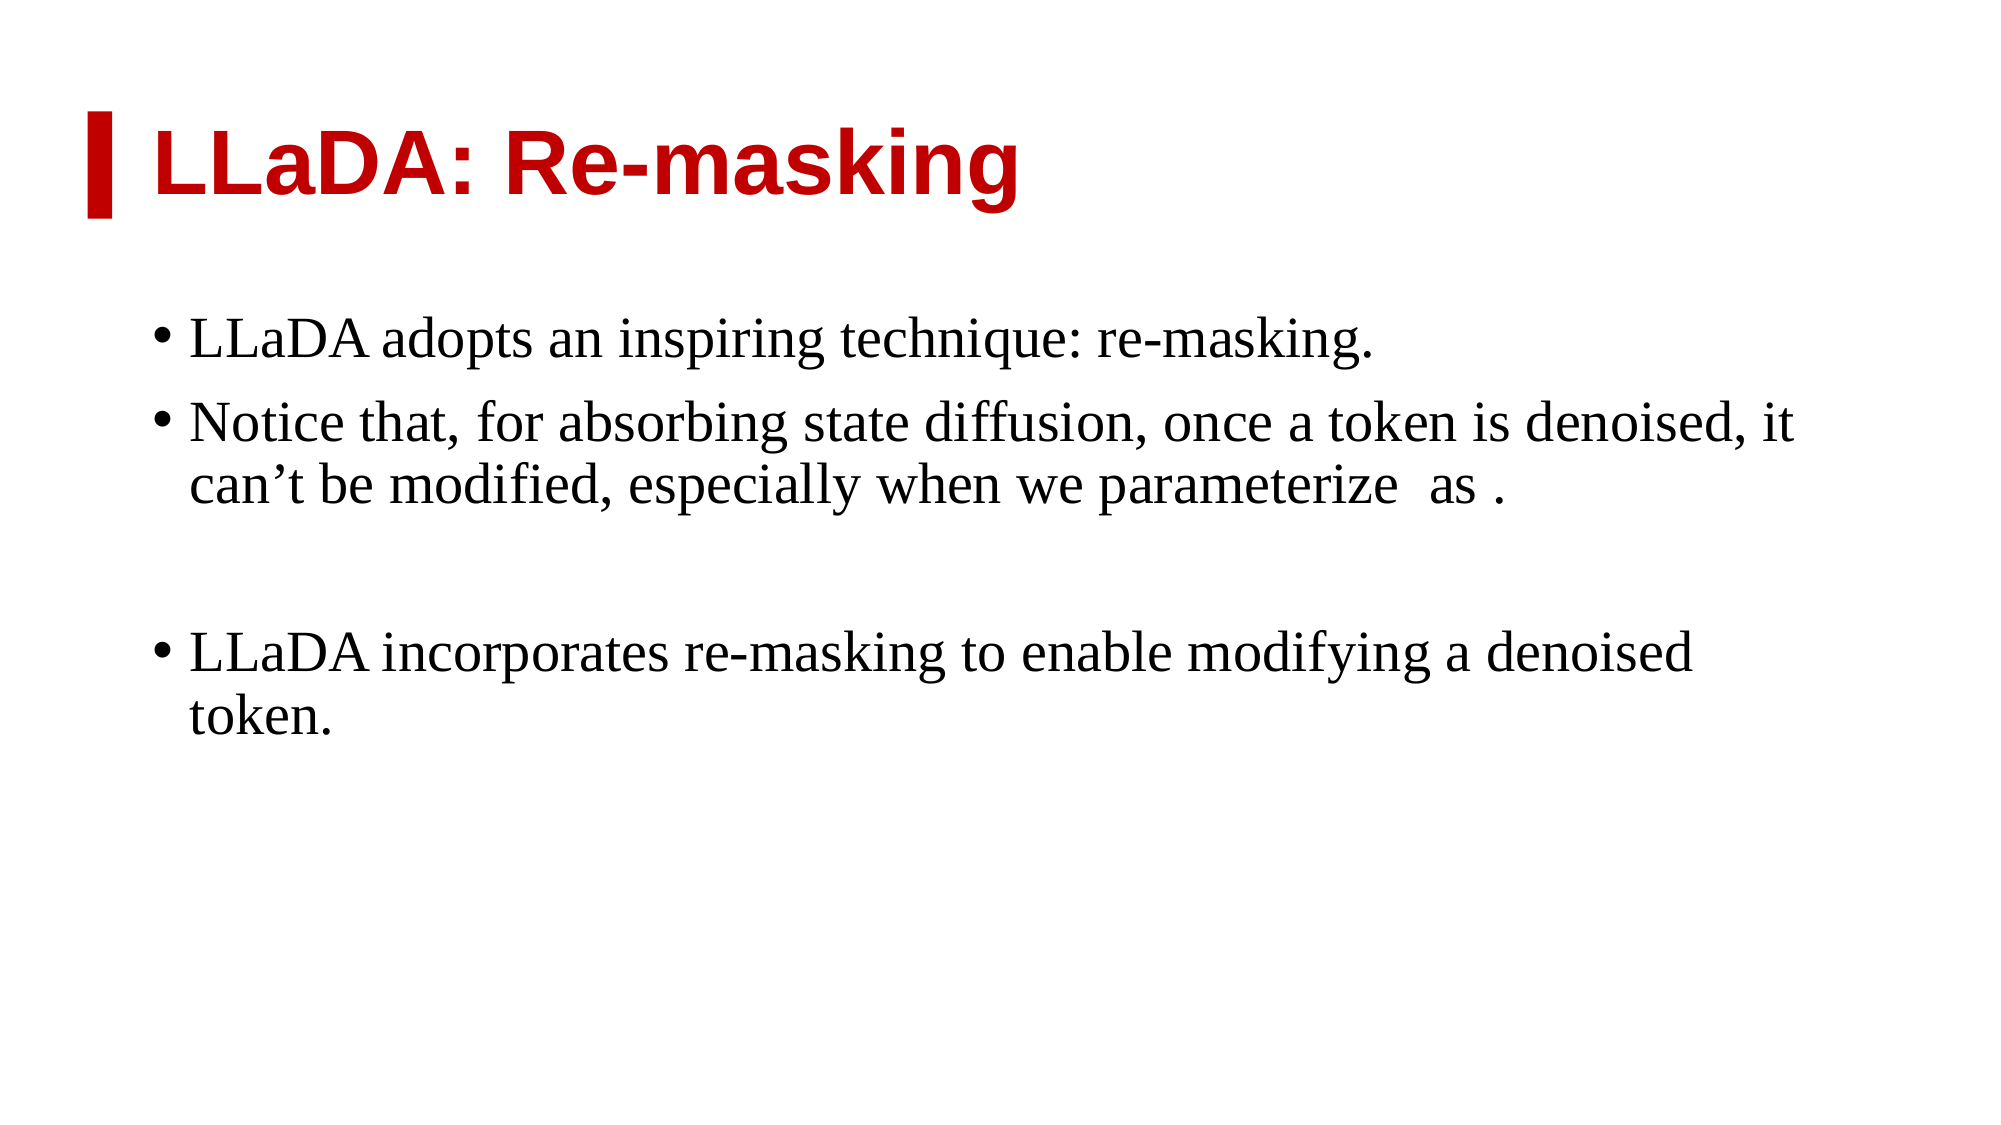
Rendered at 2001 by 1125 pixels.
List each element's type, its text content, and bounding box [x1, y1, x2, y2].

title LLaDA: Re-masking [137, 59, 1863, 271]
